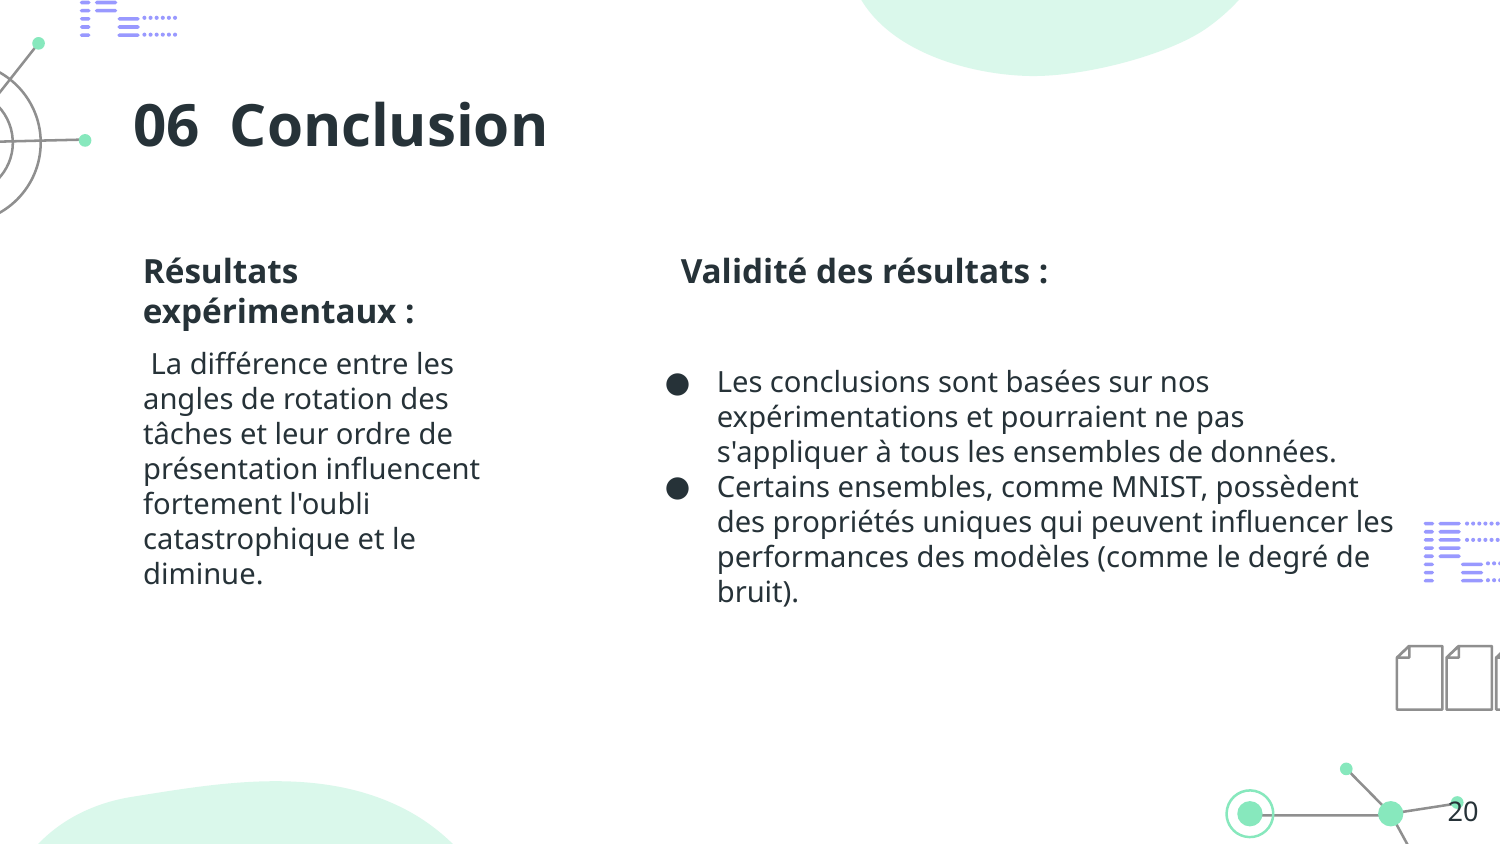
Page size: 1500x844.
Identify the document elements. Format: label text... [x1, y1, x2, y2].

text_box Résultats expérimentaux : [127, 234, 551, 345]
text_box Validité des résultats : [665, 234, 1223, 385]
slide_number ‹#› [1403, 779, 1494, 844]
text_box La différence entre les angles de rotation des tâches et leur ordre de présentation influencent fortement l'oubli catastrophique et le diminue. [128, 345, 523, 605]
title 06 Conclusion [118, 72, 1382, 167]
text_box Les conclusions sont basées sur nos expérimentations et pourraient ne pas s'appliquer à tous les ensembles de données. Certains ensembles, comme MNIST, possèdent des propriétés uniques qui peuvent influencer les performances des modèles (comme le degré de bruit). [626, 348, 1417, 658]
